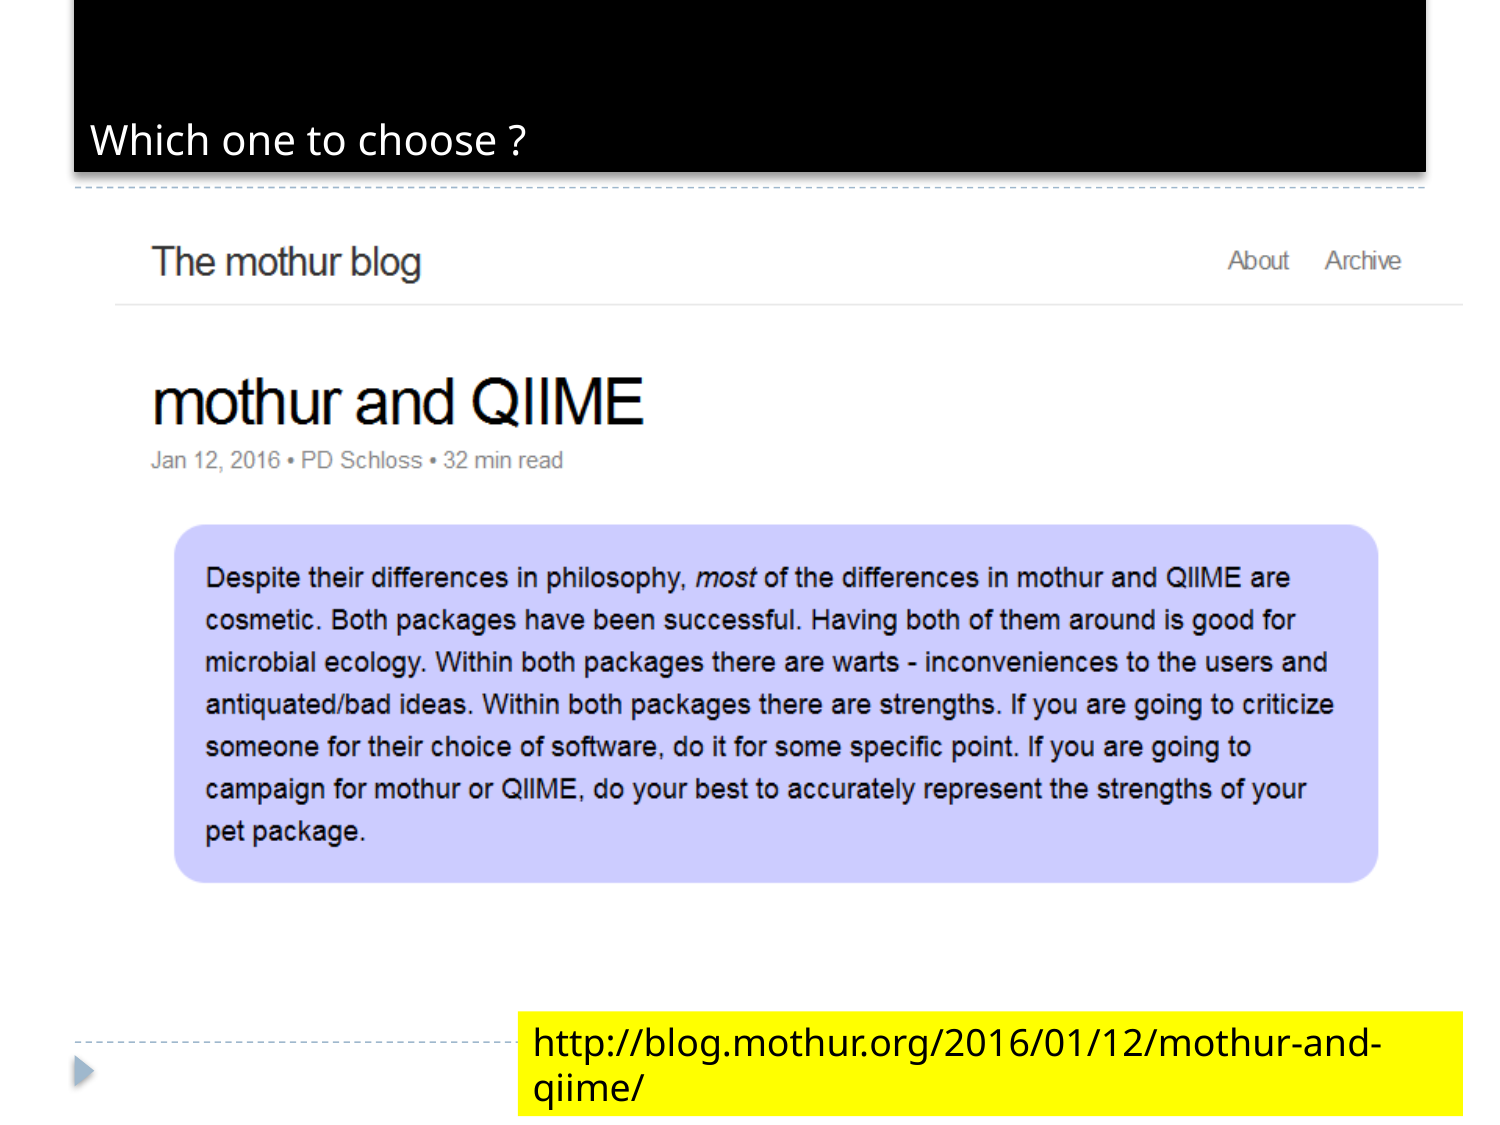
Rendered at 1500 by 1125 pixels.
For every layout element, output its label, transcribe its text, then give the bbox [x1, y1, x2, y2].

picture [115, 229, 1463, 902]
title Which one to choose ? [74, 0, 1426, 172]
text_box http://blog.mothur.org/2016/01/12/mothur-and-qiime/ [517, 1011, 1463, 1117]
